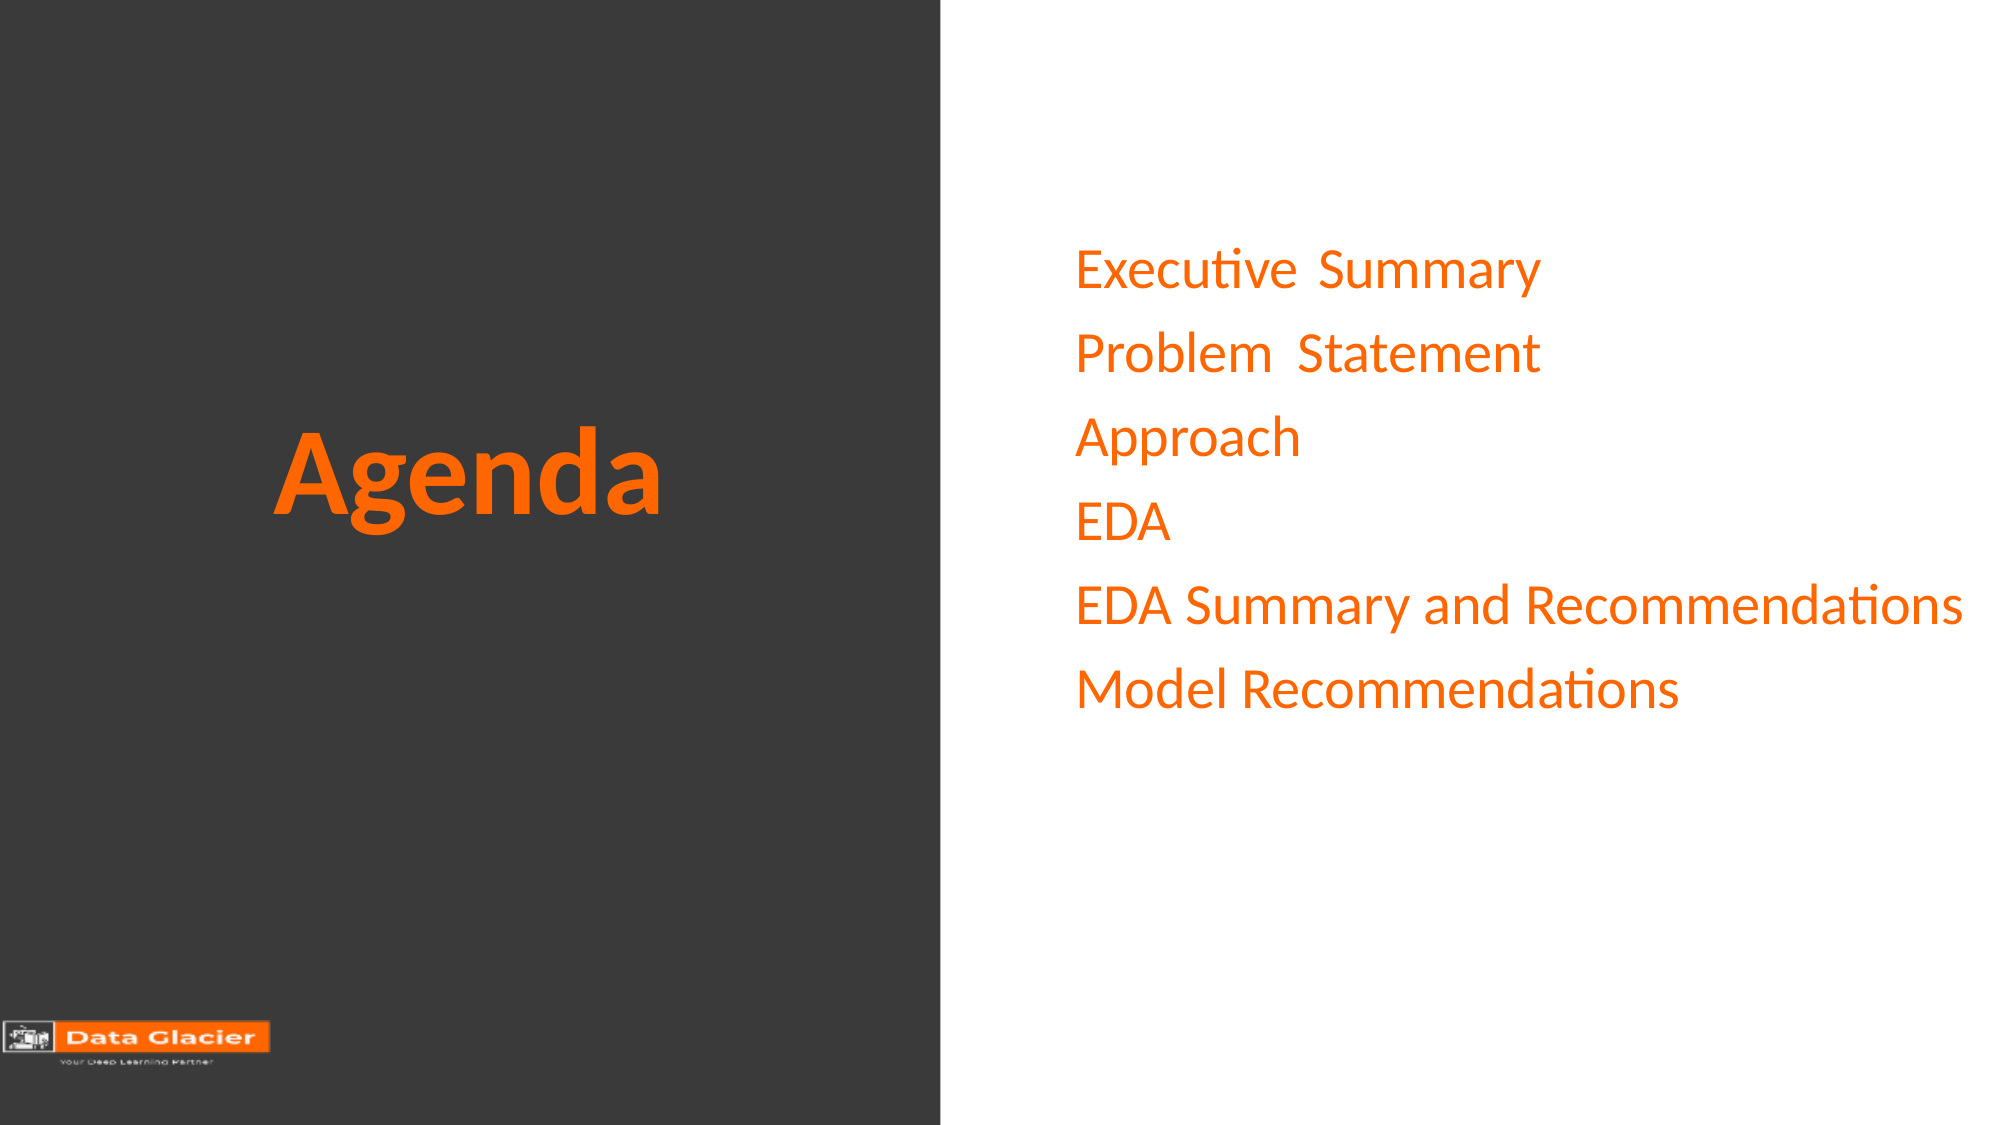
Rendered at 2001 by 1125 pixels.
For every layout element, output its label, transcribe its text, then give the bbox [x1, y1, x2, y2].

text_box [0, 0, 941, 1125]
picture [0, 961, 272, 1125]
text_box Agenda [271, 387, 670, 540]
title Executive Summary Problem Statement Approach [1073, 214, 1543, 465]
text_box EDA EDA Summary and Recommendations Model Recommendations [1073, 465, 1975, 720]
